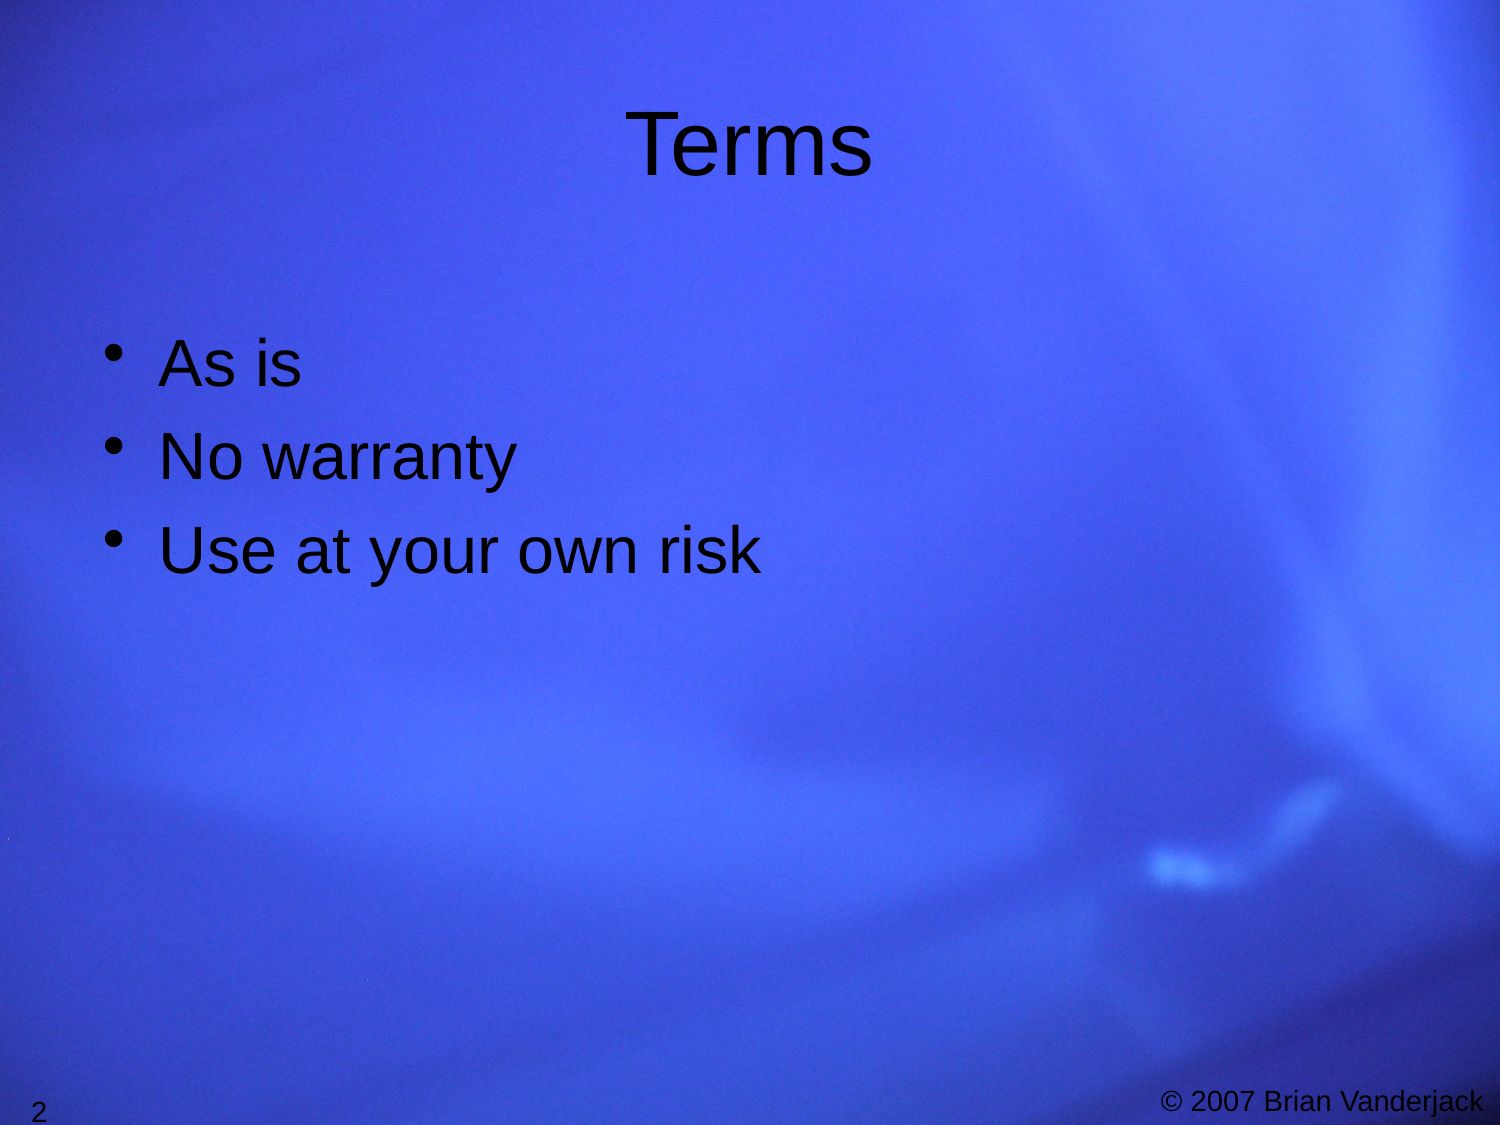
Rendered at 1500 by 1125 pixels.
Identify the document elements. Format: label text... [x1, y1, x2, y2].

list As is No warranty Use at your own risk [87, 312, 1338, 1005]
picture [0, 0, 1500, 1125]
slide_number 2 [0, 1085, 63, 1125]
title Terms [75, 45, 1425, 233]
